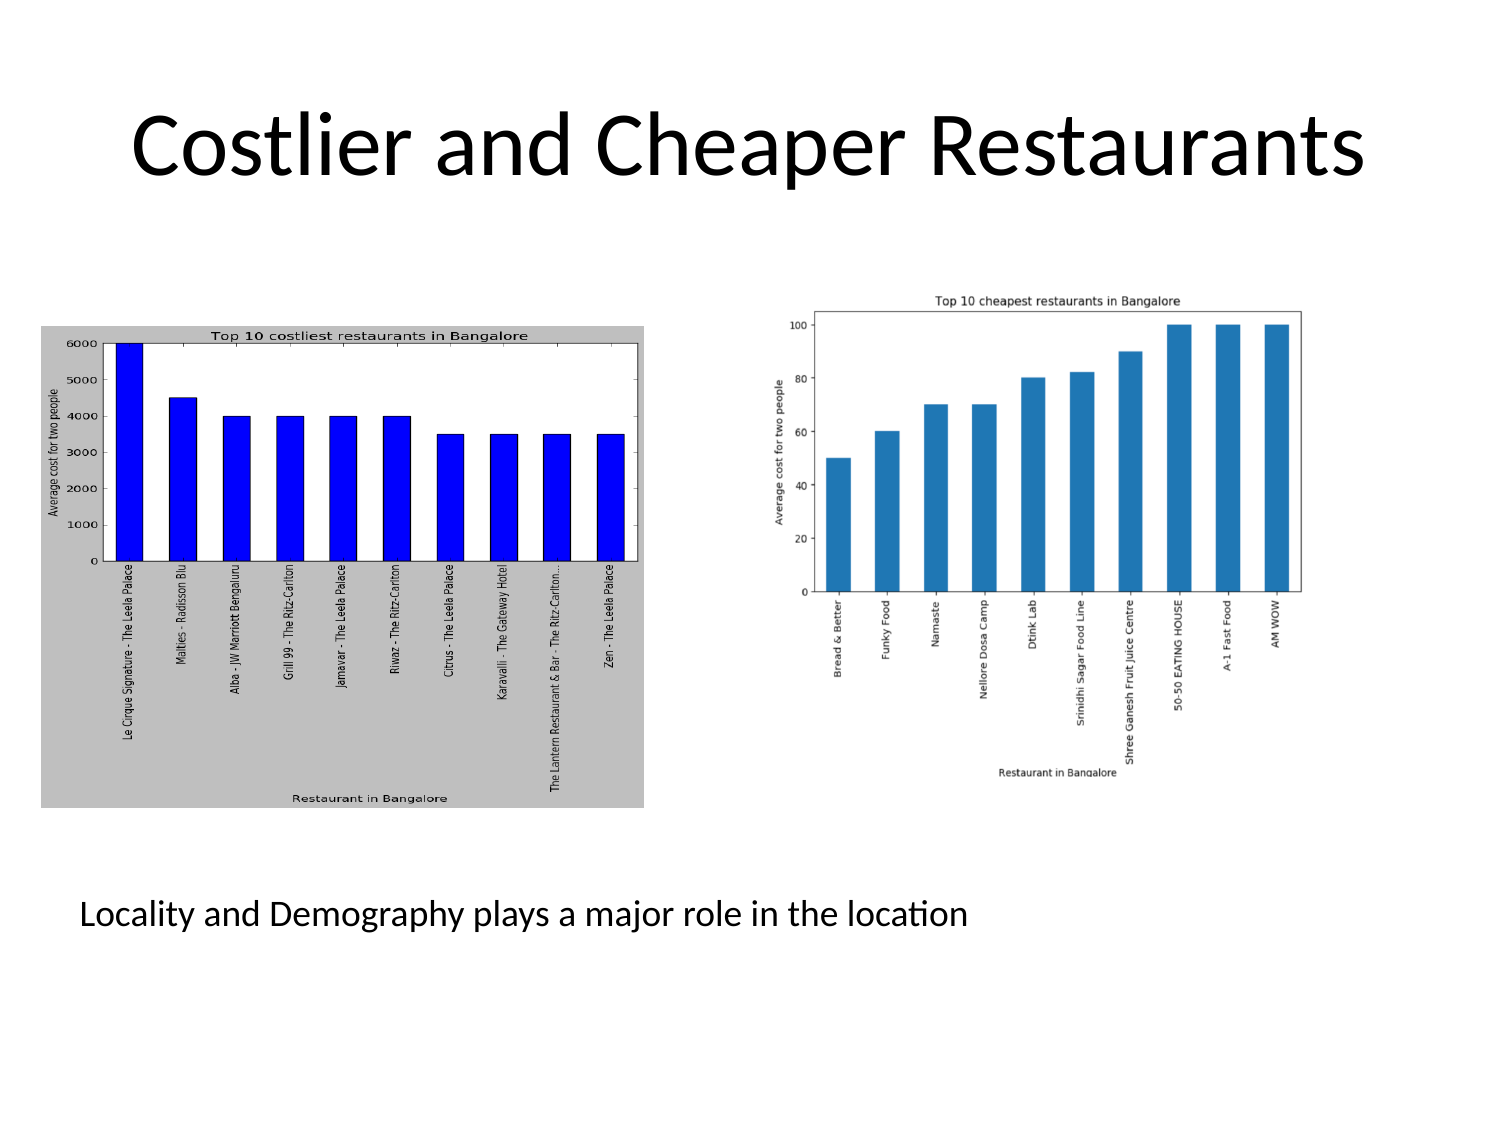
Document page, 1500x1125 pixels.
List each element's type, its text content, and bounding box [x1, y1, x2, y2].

picture [41, 326, 644, 808]
picture [761, 290, 1377, 778]
text_box Locality and Demography plays a major role in the location [64, 881, 1329, 942]
title Costlier and Cheaper Restaurants [75, 45, 1425, 233]
